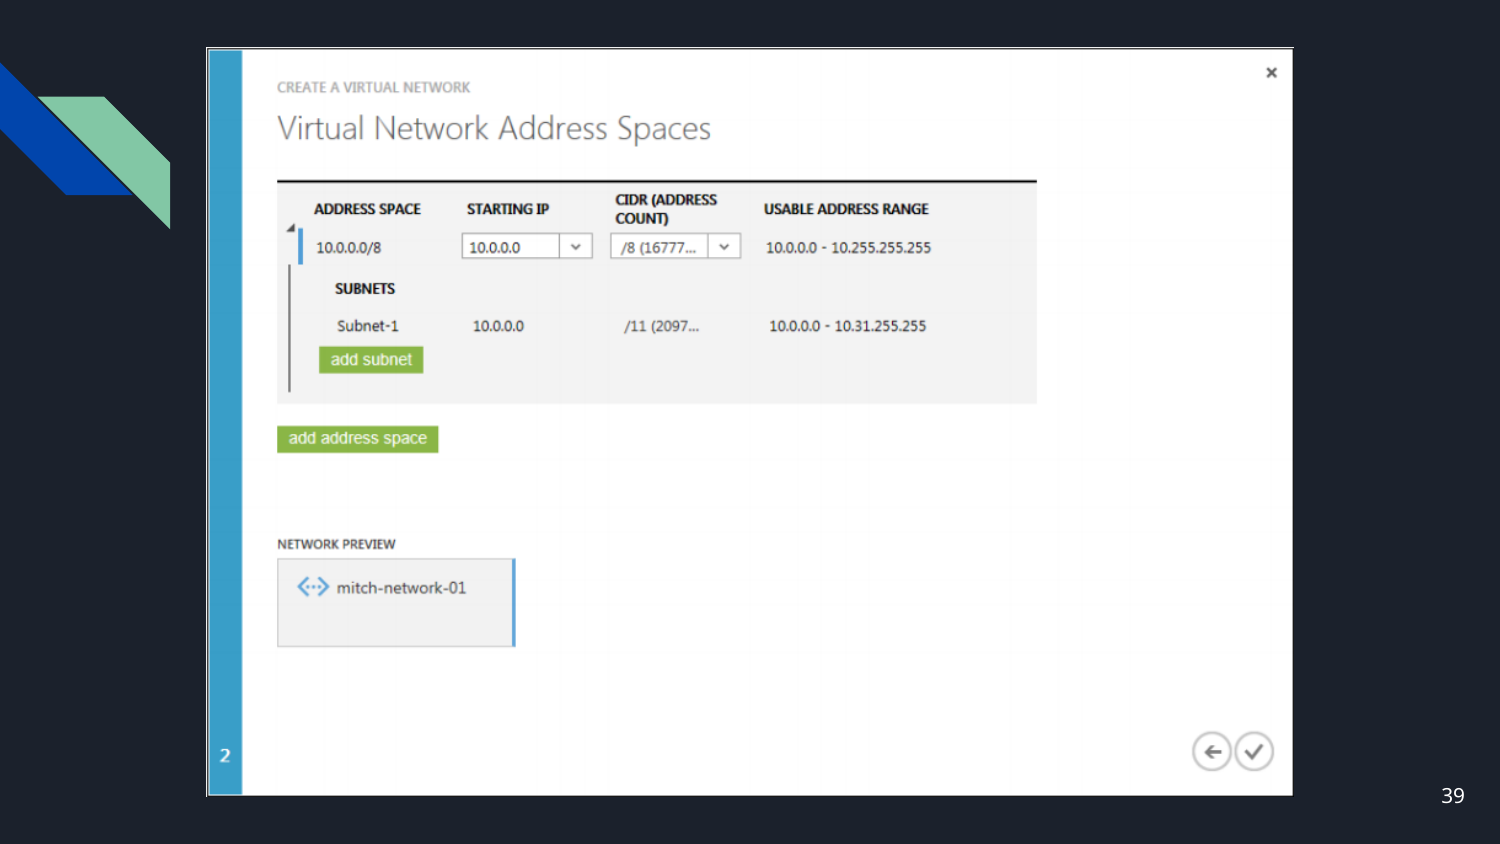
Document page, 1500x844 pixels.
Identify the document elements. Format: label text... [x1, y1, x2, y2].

slide_number ‹#› [1389, 764, 1480, 830]
picture [205, 46, 1295, 797]
